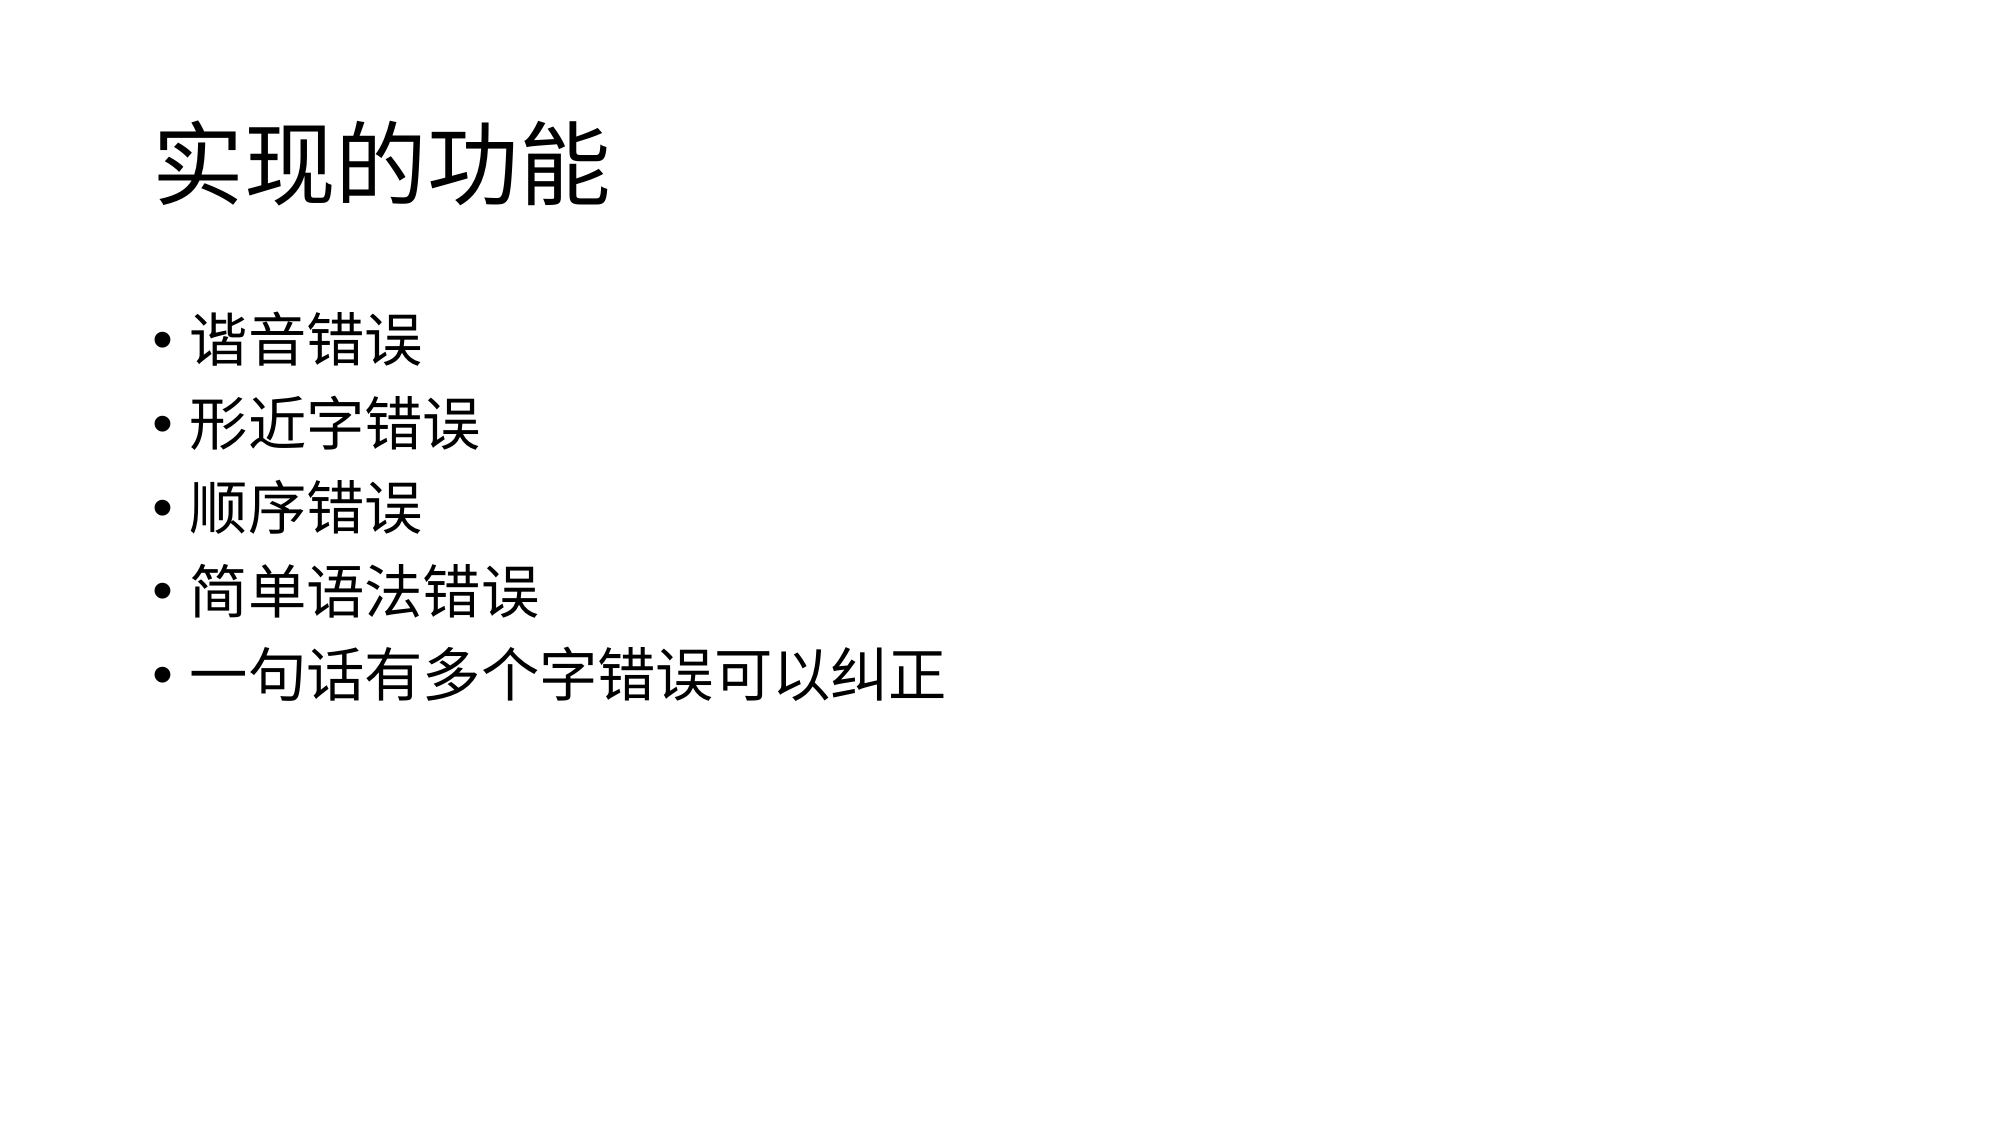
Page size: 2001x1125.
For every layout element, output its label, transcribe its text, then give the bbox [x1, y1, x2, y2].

title 实现的功能 [137, 59, 1863, 278]
list 谐音错误 形近字错误 顺序错误 简单语法错误 一句话有多个字错误可以纠正 [137, 303, 1863, 1018]
